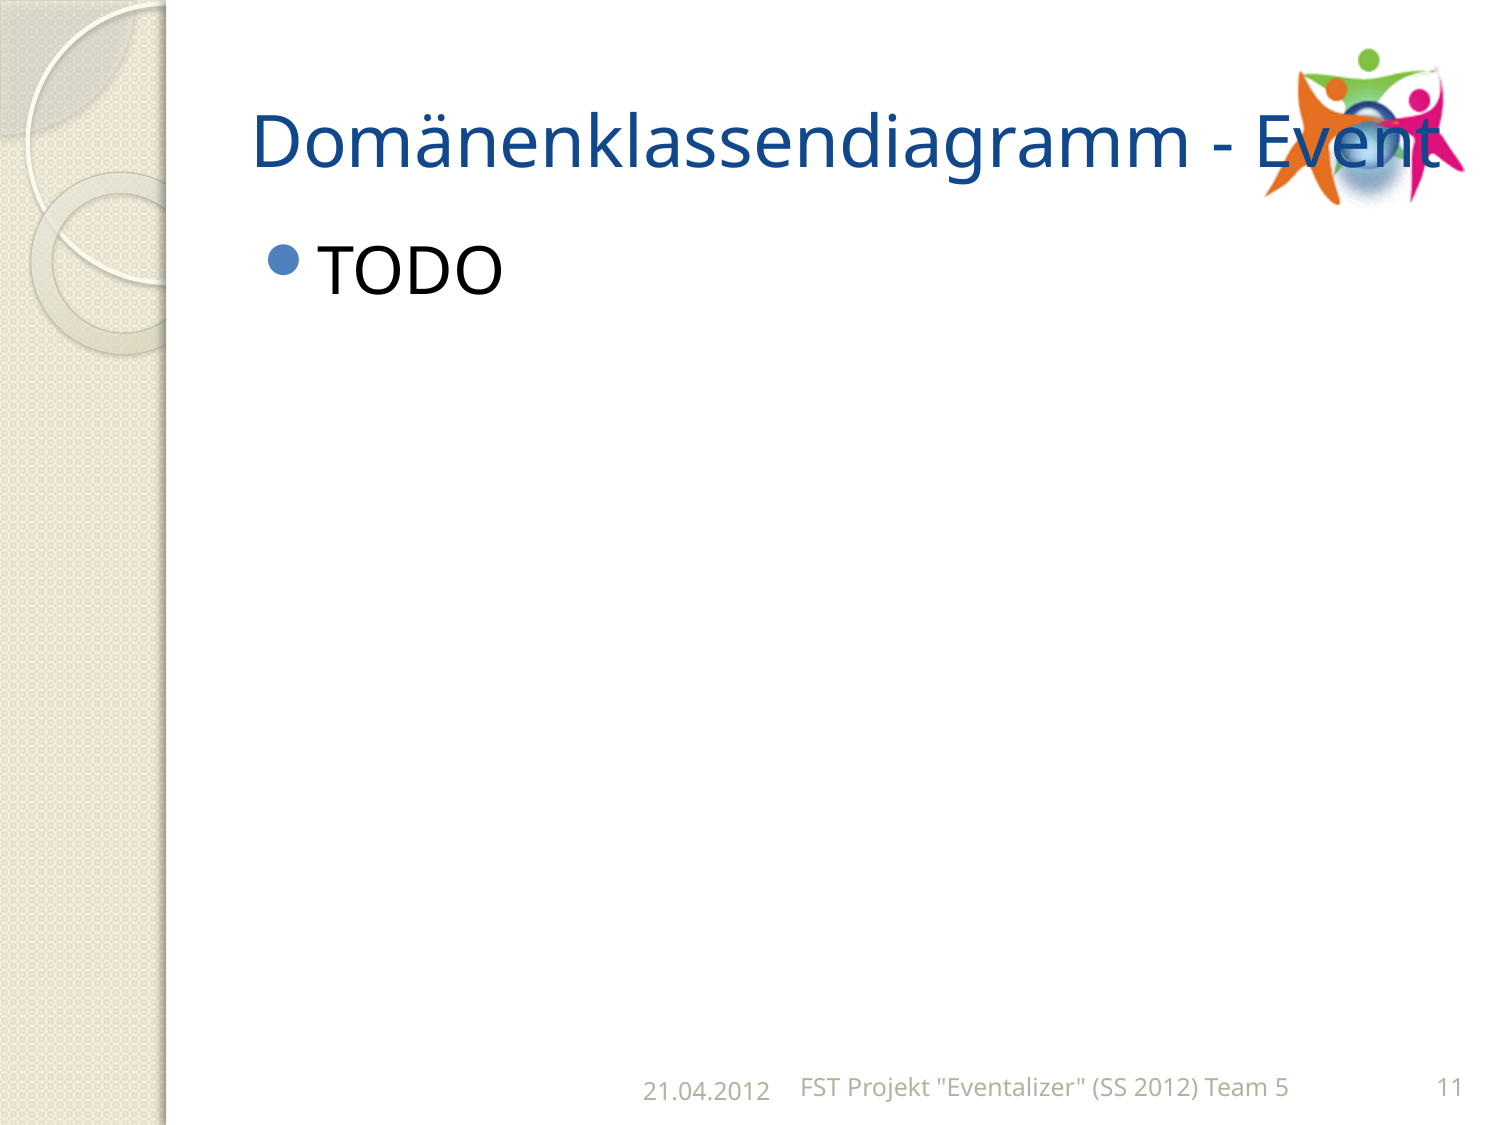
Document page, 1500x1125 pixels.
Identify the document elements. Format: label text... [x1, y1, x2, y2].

slide_number 11 [1413, 1034, 1488, 1113]
title Domänenklassendiagramm - Event [235, 45, 1466, 233]
list TODO [235, 237, 1466, 1025]
footer FST Projekt "Eventalizer" (SS 2012) Team 5 [785, 1034, 1413, 1113]
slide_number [435, 1034, 785, 1113]
